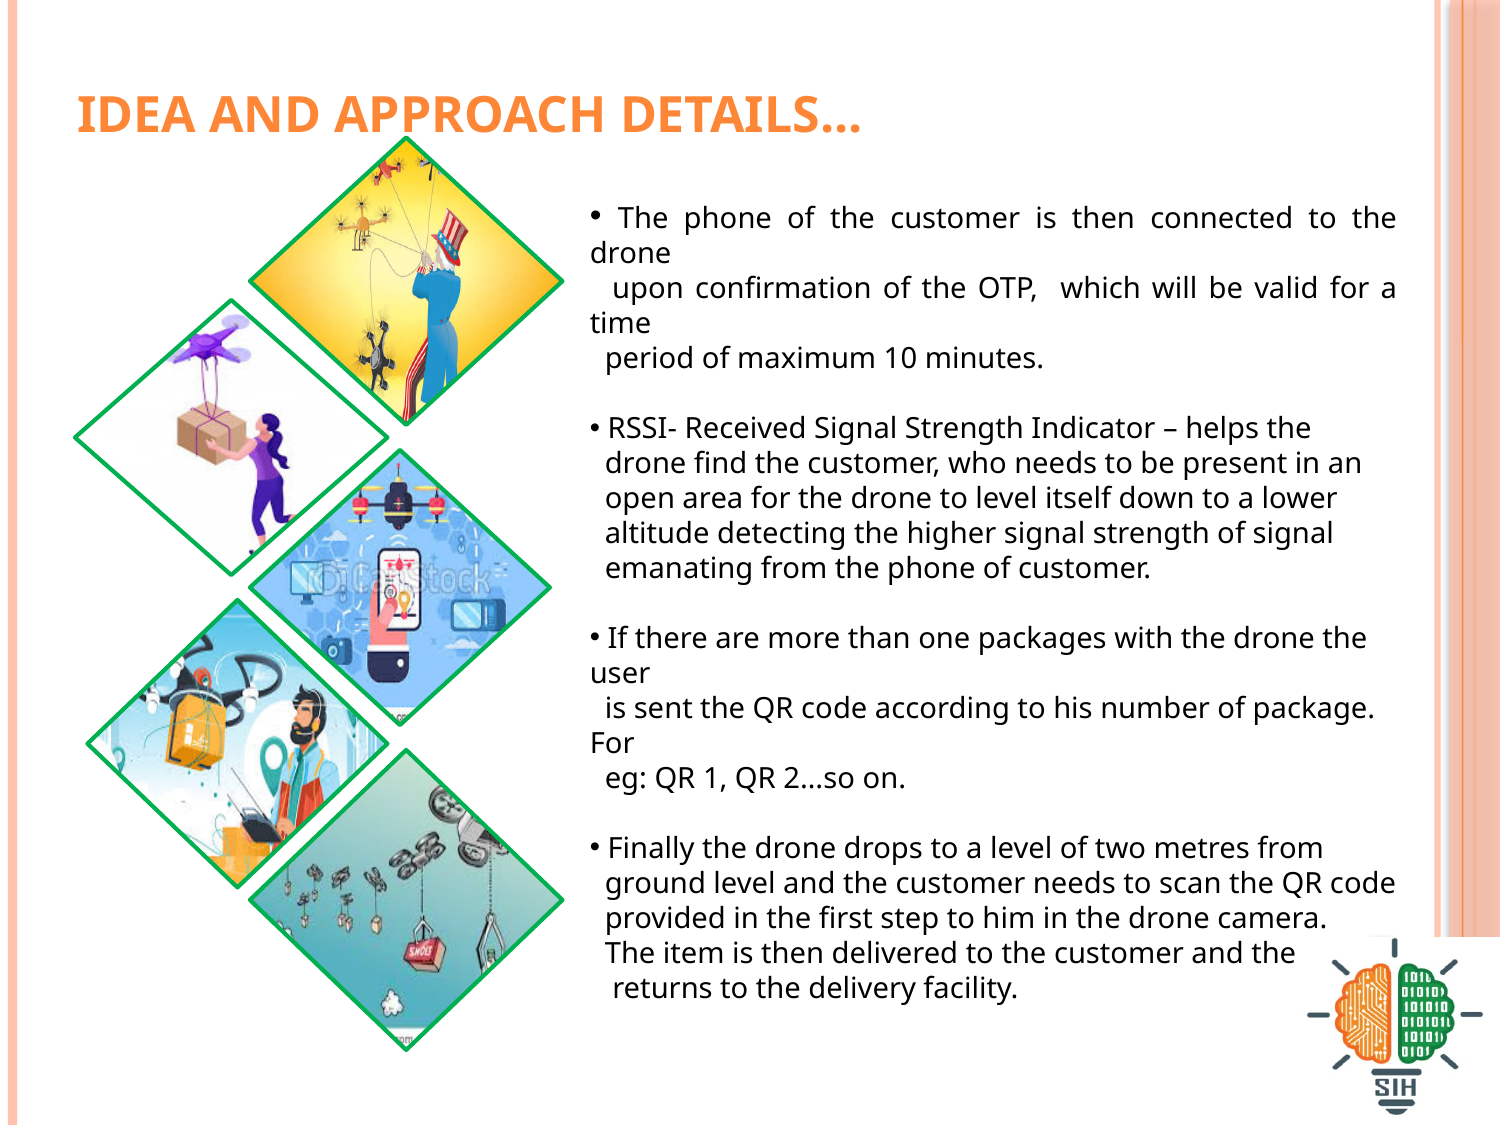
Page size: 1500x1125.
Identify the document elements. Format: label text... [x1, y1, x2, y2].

text_box [247, 448, 553, 727]
text_box The phone of the customer is then connected to the drone upon confirmation of the OTP, which will be valid for a time period of maximum 10 minutes. RSSI- Received Signal Strength Indicator – helps the drone find the customer, who needs to be present in an open area for the drone to level itself down to a lower altitude detecting the higher signal strength of signal emanating from the phone of customer. If there are more than one packages with the drone the user is sent the QR code according to his number of package. For eg: QR 1, QR 2…so on. Finally the drone drops to a level of two metres from ground level and the customer needs to scan the QR code provided in the first step to him in the drone camera. The item is then delivered to the customer and the drone returns to the delivery facility. [574, 187, 1413, 1092]
text_box [247, 747, 565, 1053]
text_box [247, 135, 565, 427]
text_box [85, 597, 390, 890]
text_box [72, 298, 390, 577]
picture [1299, 936, 1500, 1125]
text_box IDEA AND APPROACH DETAILS... [62, 74, 1013, 150]
